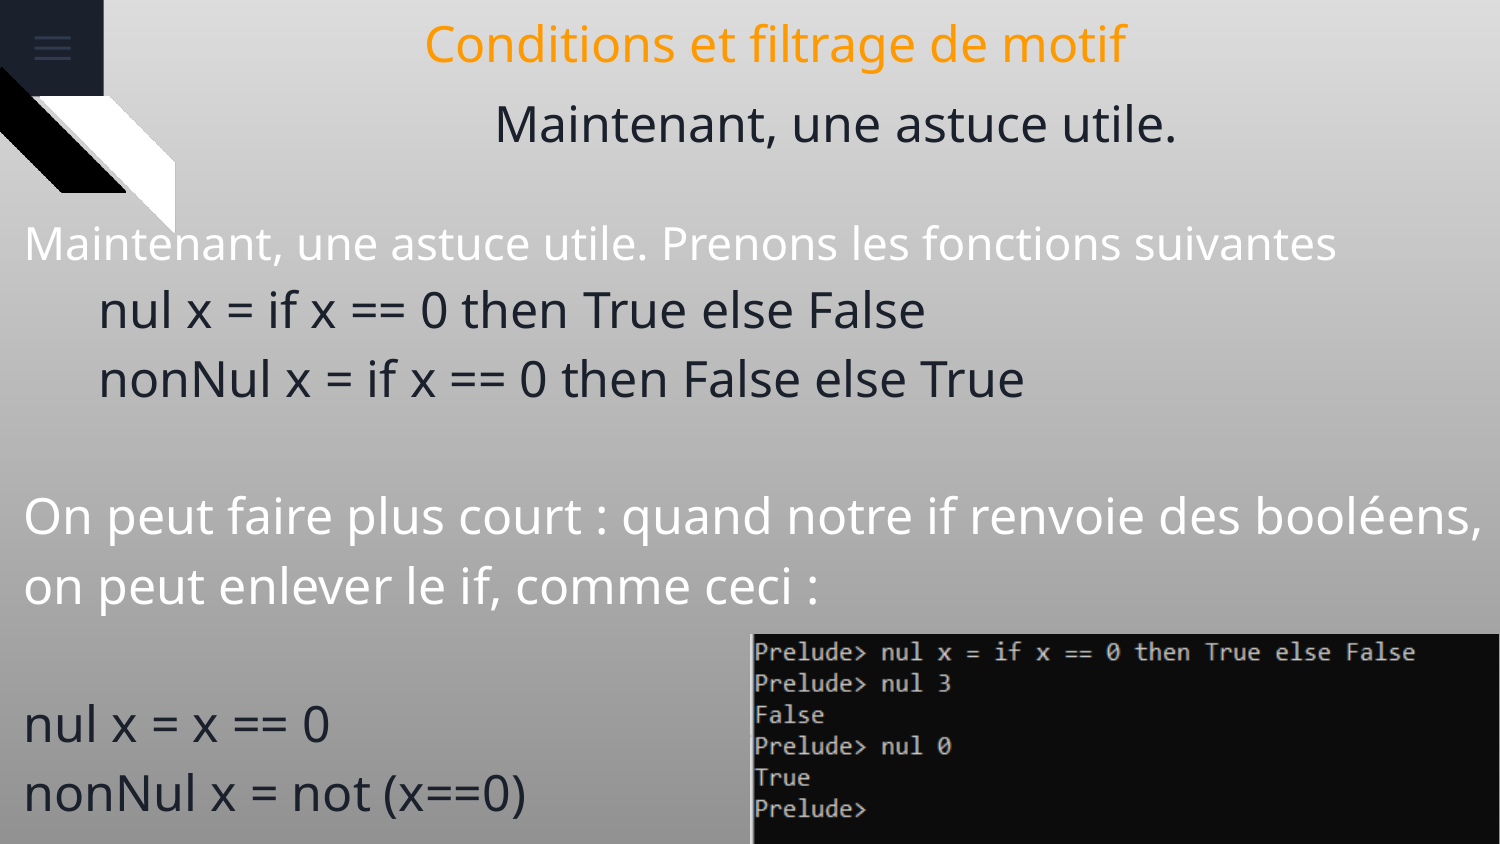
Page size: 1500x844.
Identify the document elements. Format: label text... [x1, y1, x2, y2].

picture [749, 634, 1499, 844]
title Conditions et filtrage de motif [204, 0, 1360, 67]
text_box Maintenant, une astuce utile. [172, 77, 1500, 168]
text_box Maintenant, une astuce utile. Prenons les fonctions suivantes nul x = if x == 0 then True else False nonNul x = if x == 0 then False else True On peut faire plus court : quand notre if renvoie des booléens, on peut enlever le if, comme ceci : nul x = x == 0 nonNul x = not (x==0) [8, 193, 1500, 705]
picture [0, 67, 176, 193]
